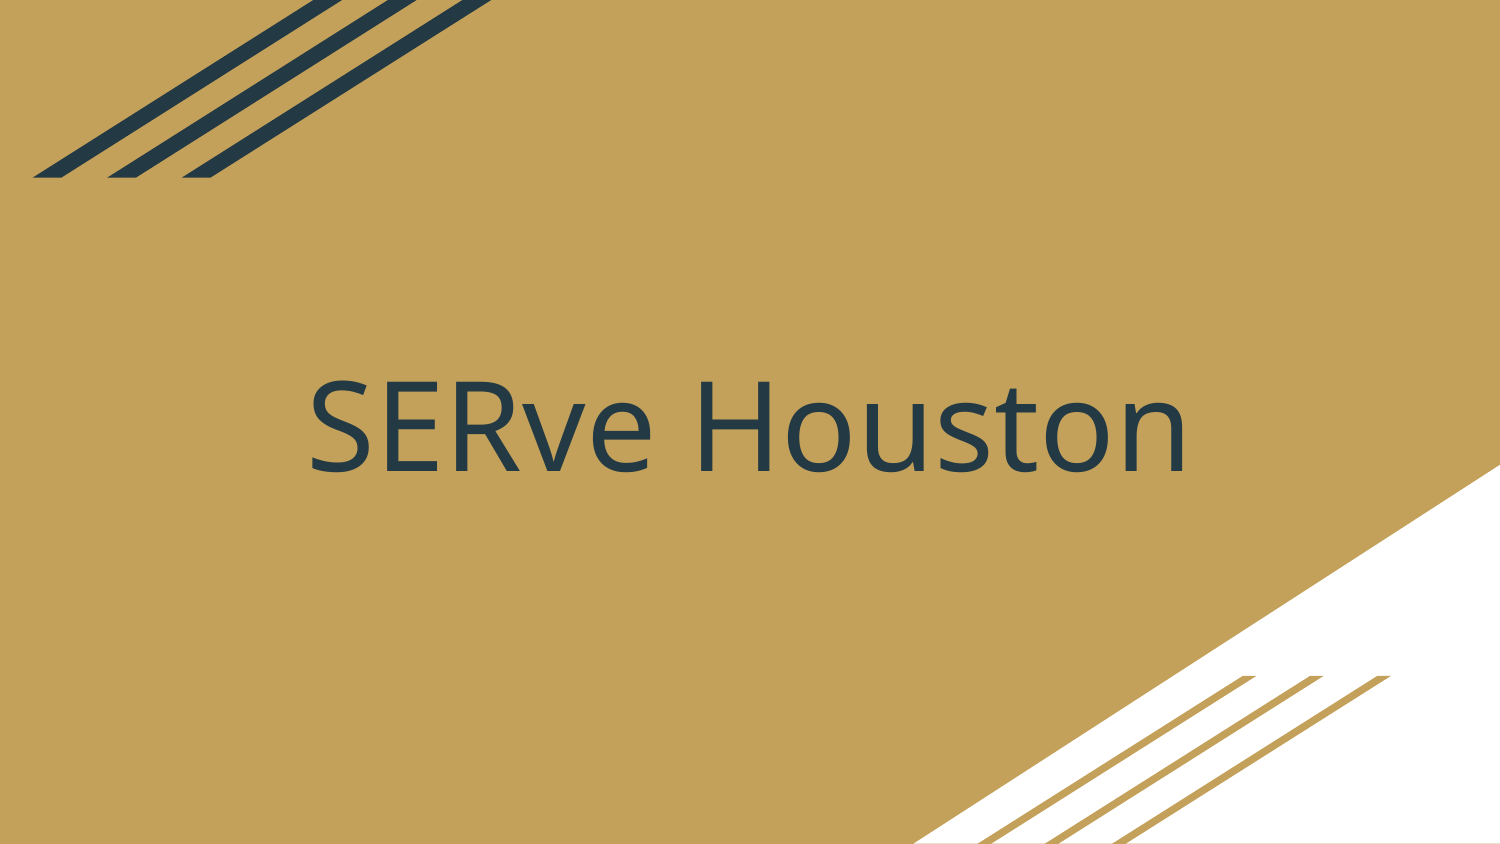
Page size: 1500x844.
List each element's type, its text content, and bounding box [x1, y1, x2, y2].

title SERve Houston [227, 169, 1273, 674]
